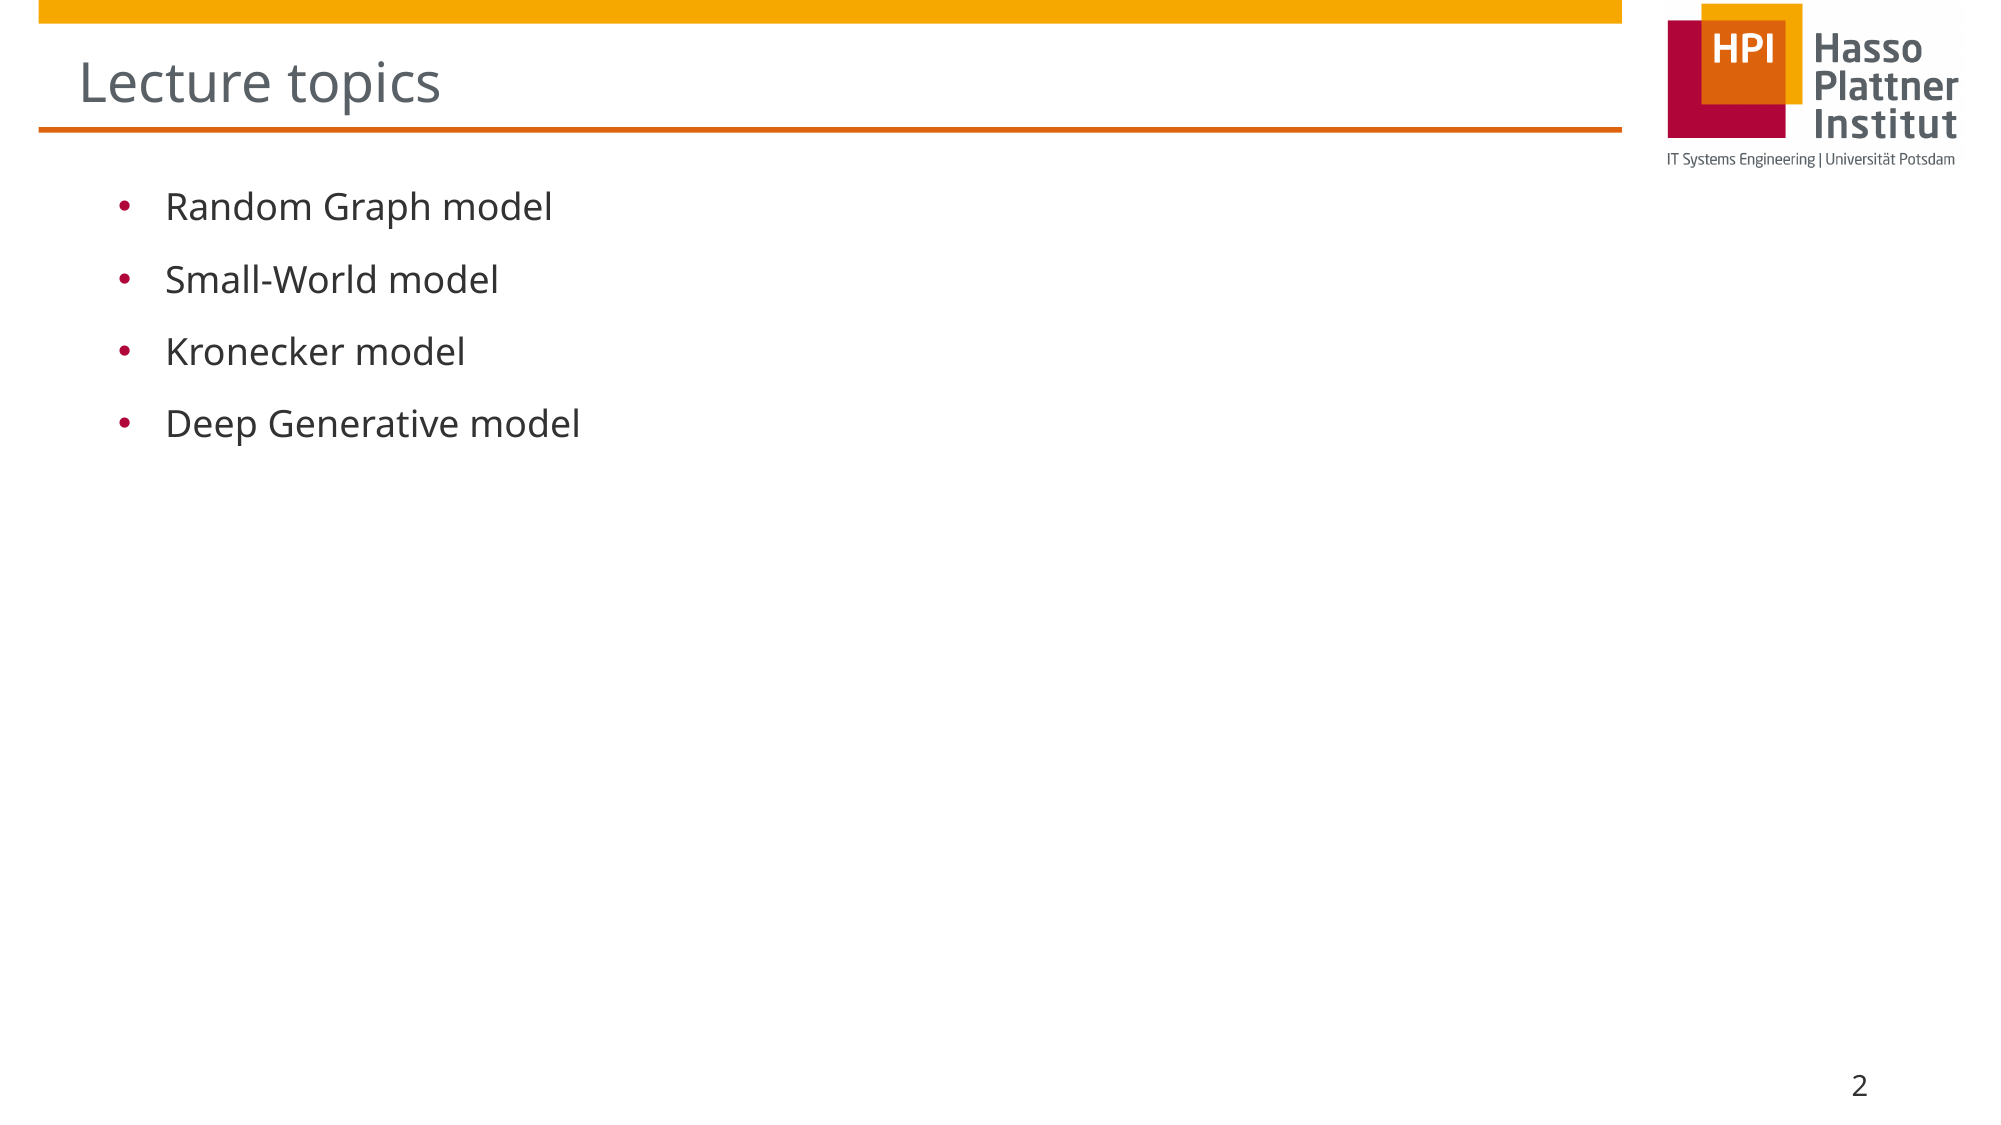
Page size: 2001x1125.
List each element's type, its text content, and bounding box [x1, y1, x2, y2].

title Lecture topics [78, 23, 1583, 115]
list Random Graph model Small-World model Kronecker model Deep Generative model [78, 172, 1606, 445]
picture [1664, 0, 1965, 170]
slide_number 2 [1834, 1064, 1961, 1107]
